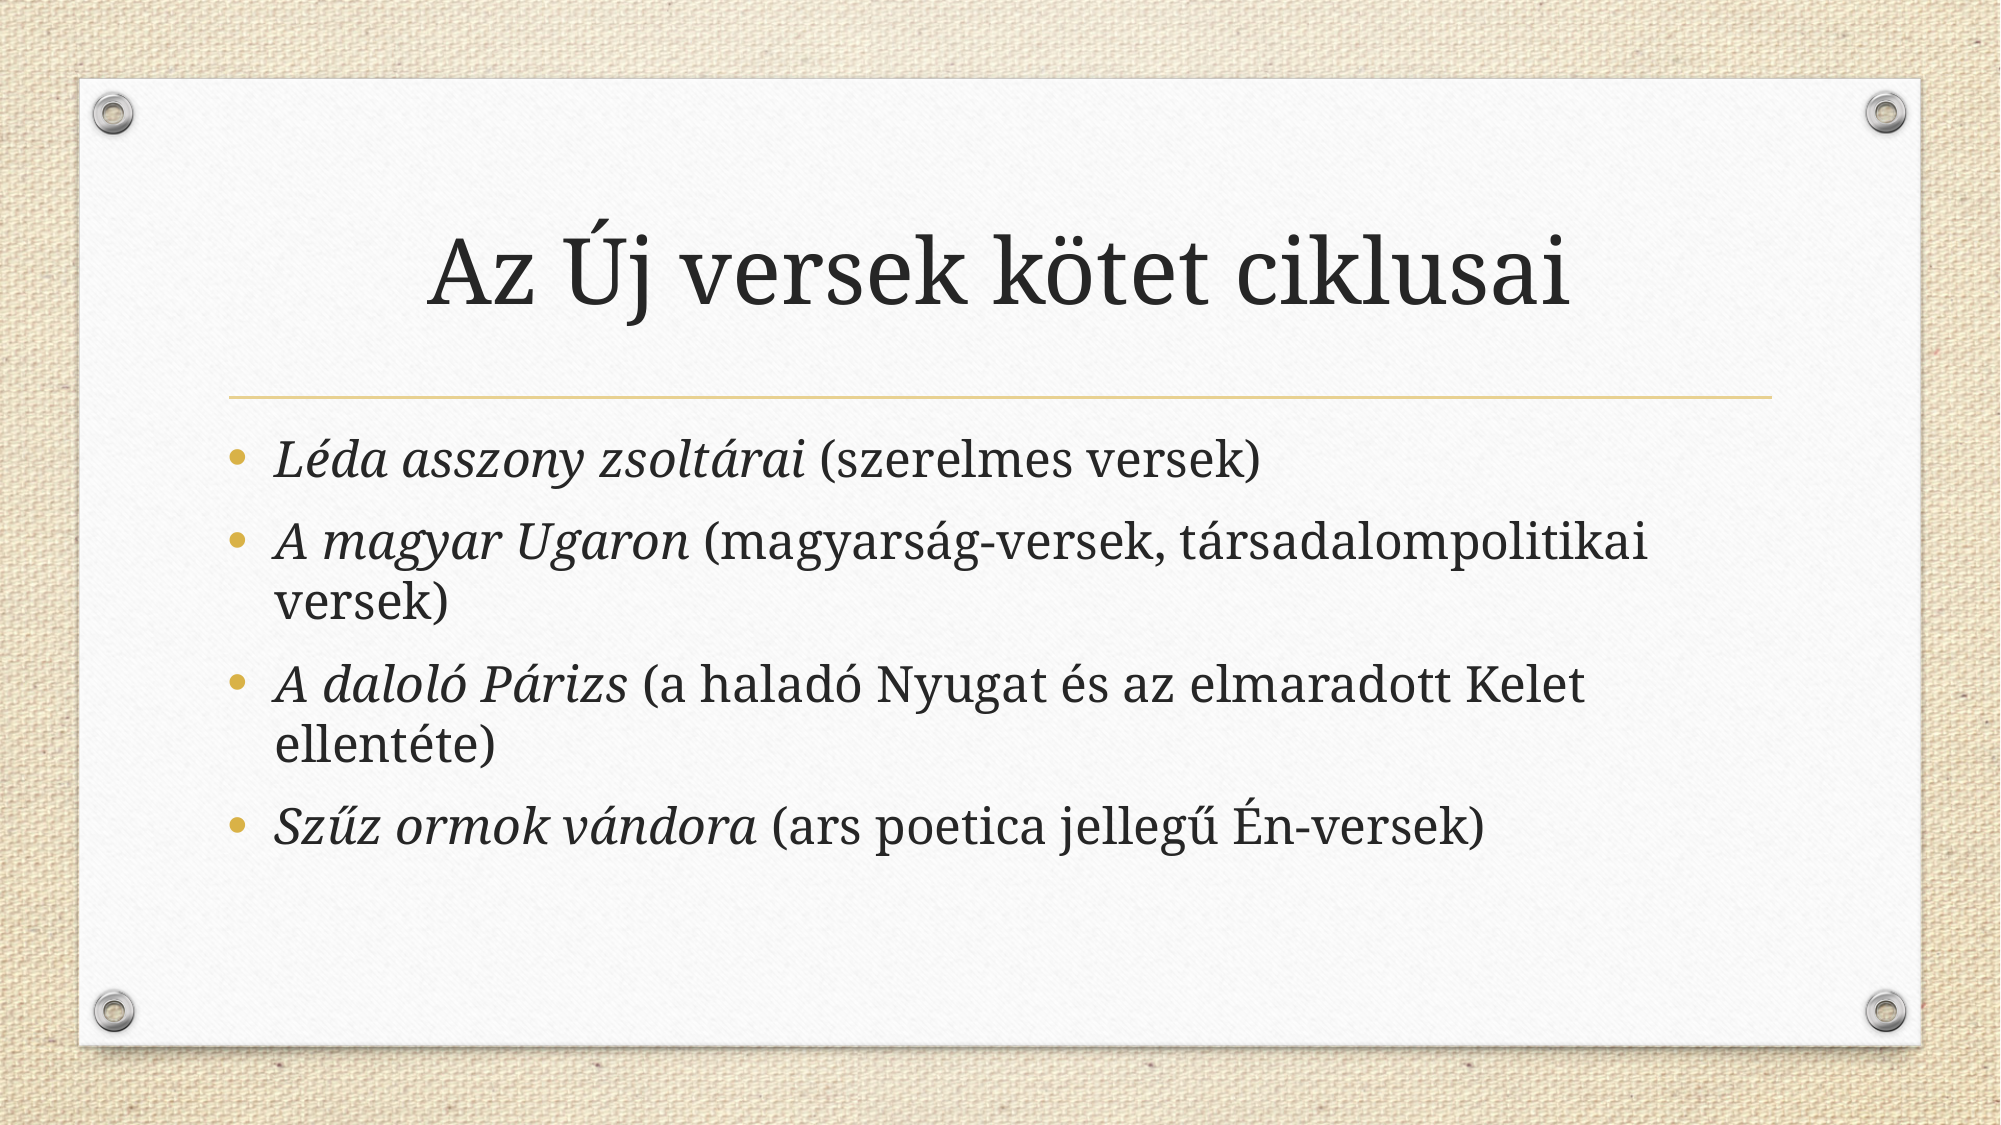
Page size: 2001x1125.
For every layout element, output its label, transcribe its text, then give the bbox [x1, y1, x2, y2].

title Az Új versek kötet ciklusai [212, 161, 1788, 375]
list Léda asszony zsoltárai (szerelmes versek) A magyar Ugaron (magyarság-versek, társadalompolitikai versek) A daloló Párizs (a haladó Nyugat és az elmaradott Kelet ellentéte) Szűz ormok vándora (ars poetica jellegű Én-versek) [212, 419, 1788, 964]
picture [0, 0, 2001, 1125]
